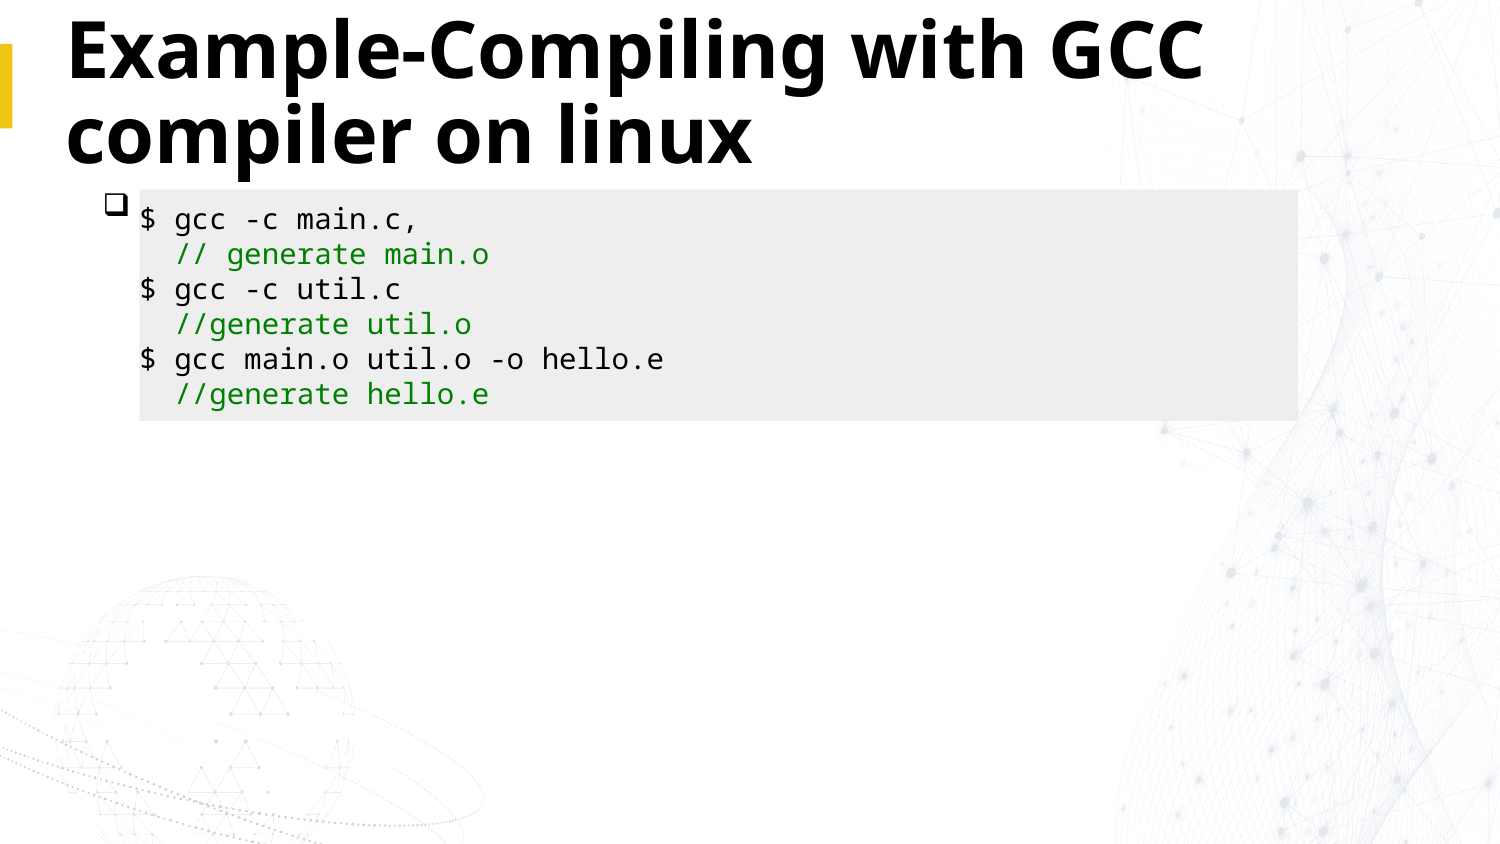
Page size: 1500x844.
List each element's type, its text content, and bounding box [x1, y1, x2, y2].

text_box $ gcc -c main.c, // generate main.o $ gcc -c util.c //generate util.o $ gcc main.o util.o -o hello.e //generate hello.e [139, 189, 1298, 421]
picture [0, 0, 1500, 844]
title Example-Compiling with GCC compiler on linux [53, 31, 1446, 160]
list To compile the hello.c and run program: [53, 178, 1446, 818]
